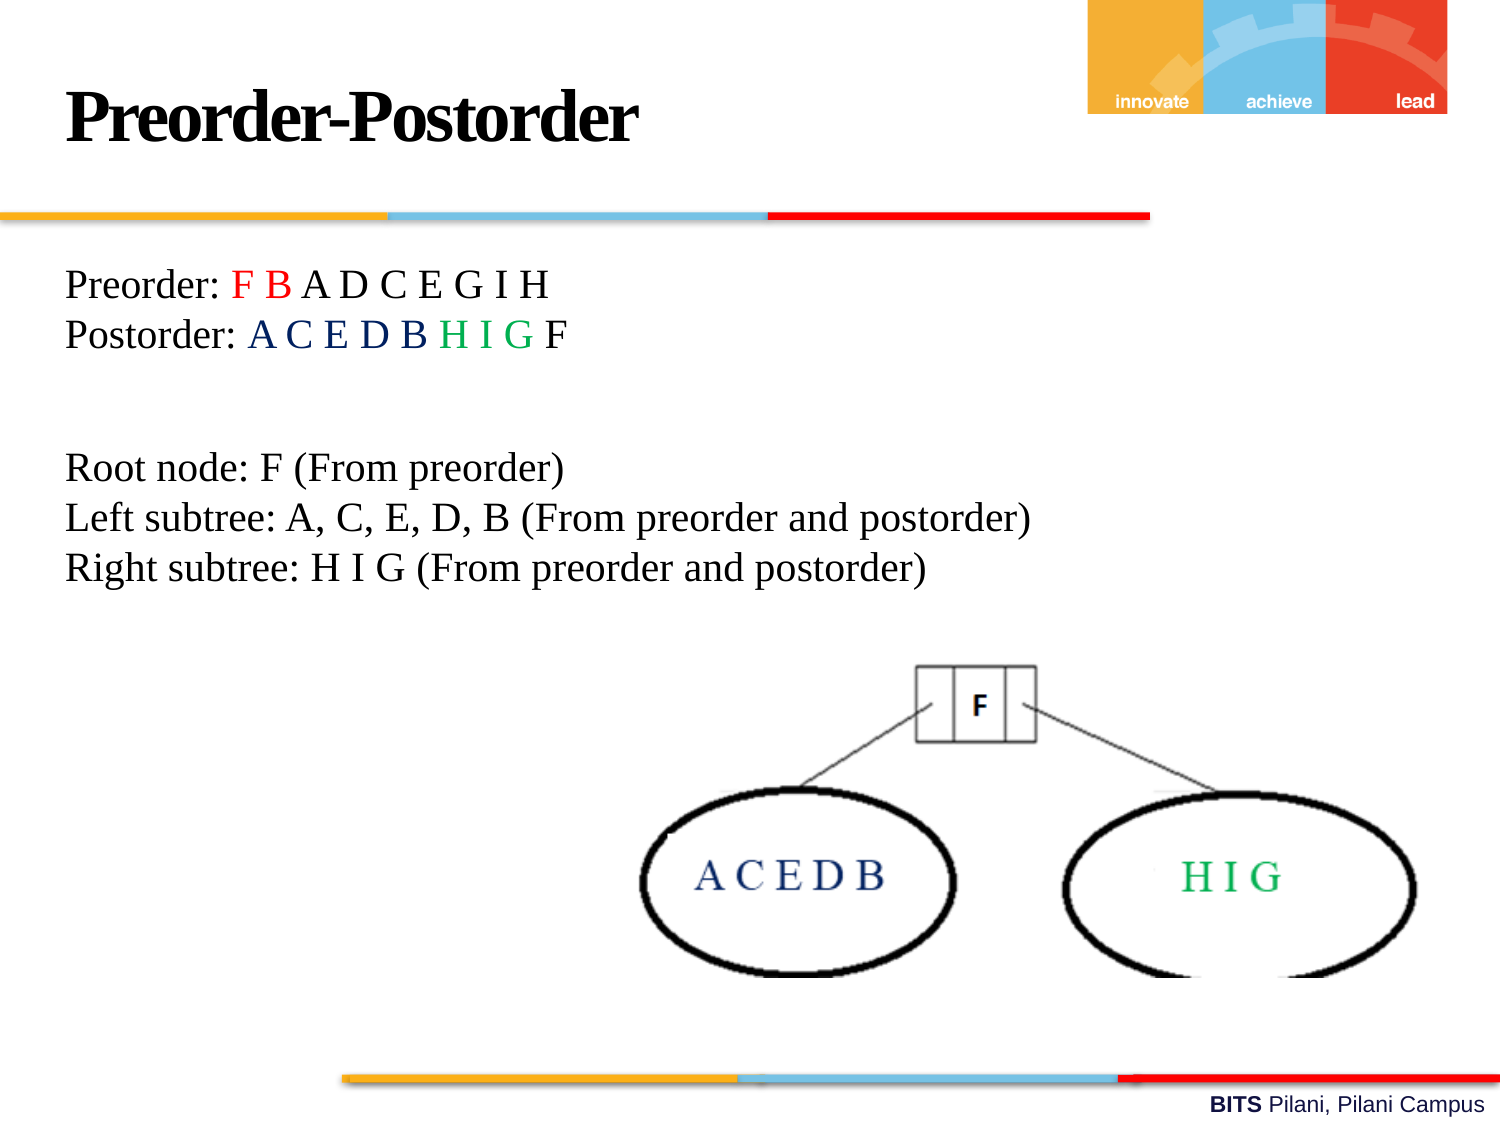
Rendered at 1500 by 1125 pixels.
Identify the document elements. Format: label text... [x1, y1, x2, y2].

text_box Preorder: F B A D C E G I H Postorder: A C E D B H I G F [49, 249, 800, 365]
picture [1087, 0, 1448, 114]
list Preorder-Postorder [50, 24, 1088, 213]
picture [638, 659, 1425, 978]
text_box Root node: F (From preorder) Left subtree: A, C, E, D, B (From preorder and postorder) Right subtree: H I G (From preorder and postorder) [50, 432, 1063, 598]
